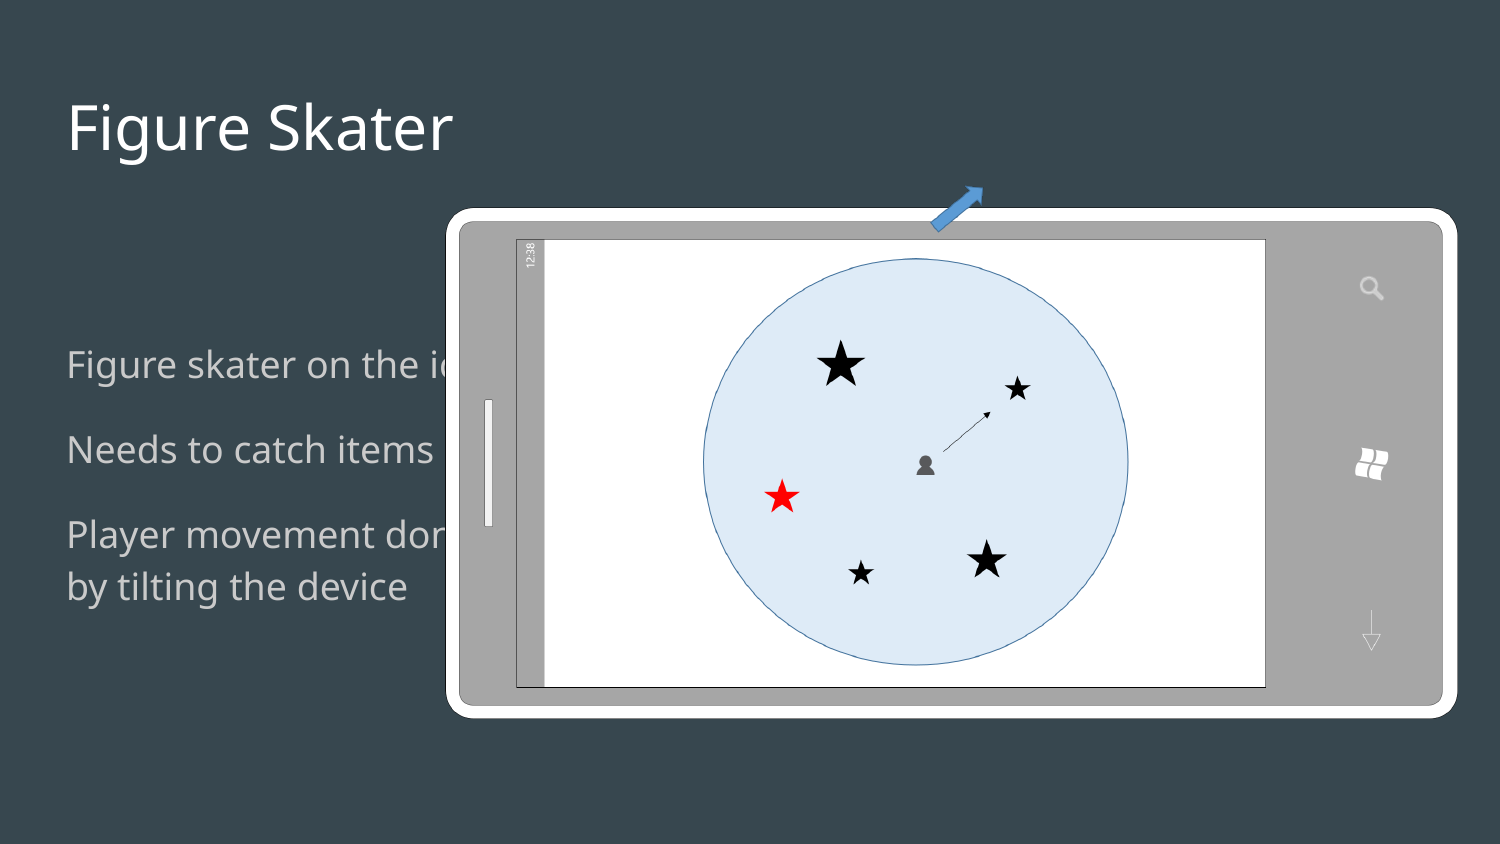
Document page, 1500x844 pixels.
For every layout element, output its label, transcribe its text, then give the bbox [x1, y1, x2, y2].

list Figure skater on the ice Needs to catch items Player movement done by tilting the device [51, 189, 1449, 750]
title Figure Skater [51, 72, 1449, 167]
picture [445, 185, 1458, 720]
